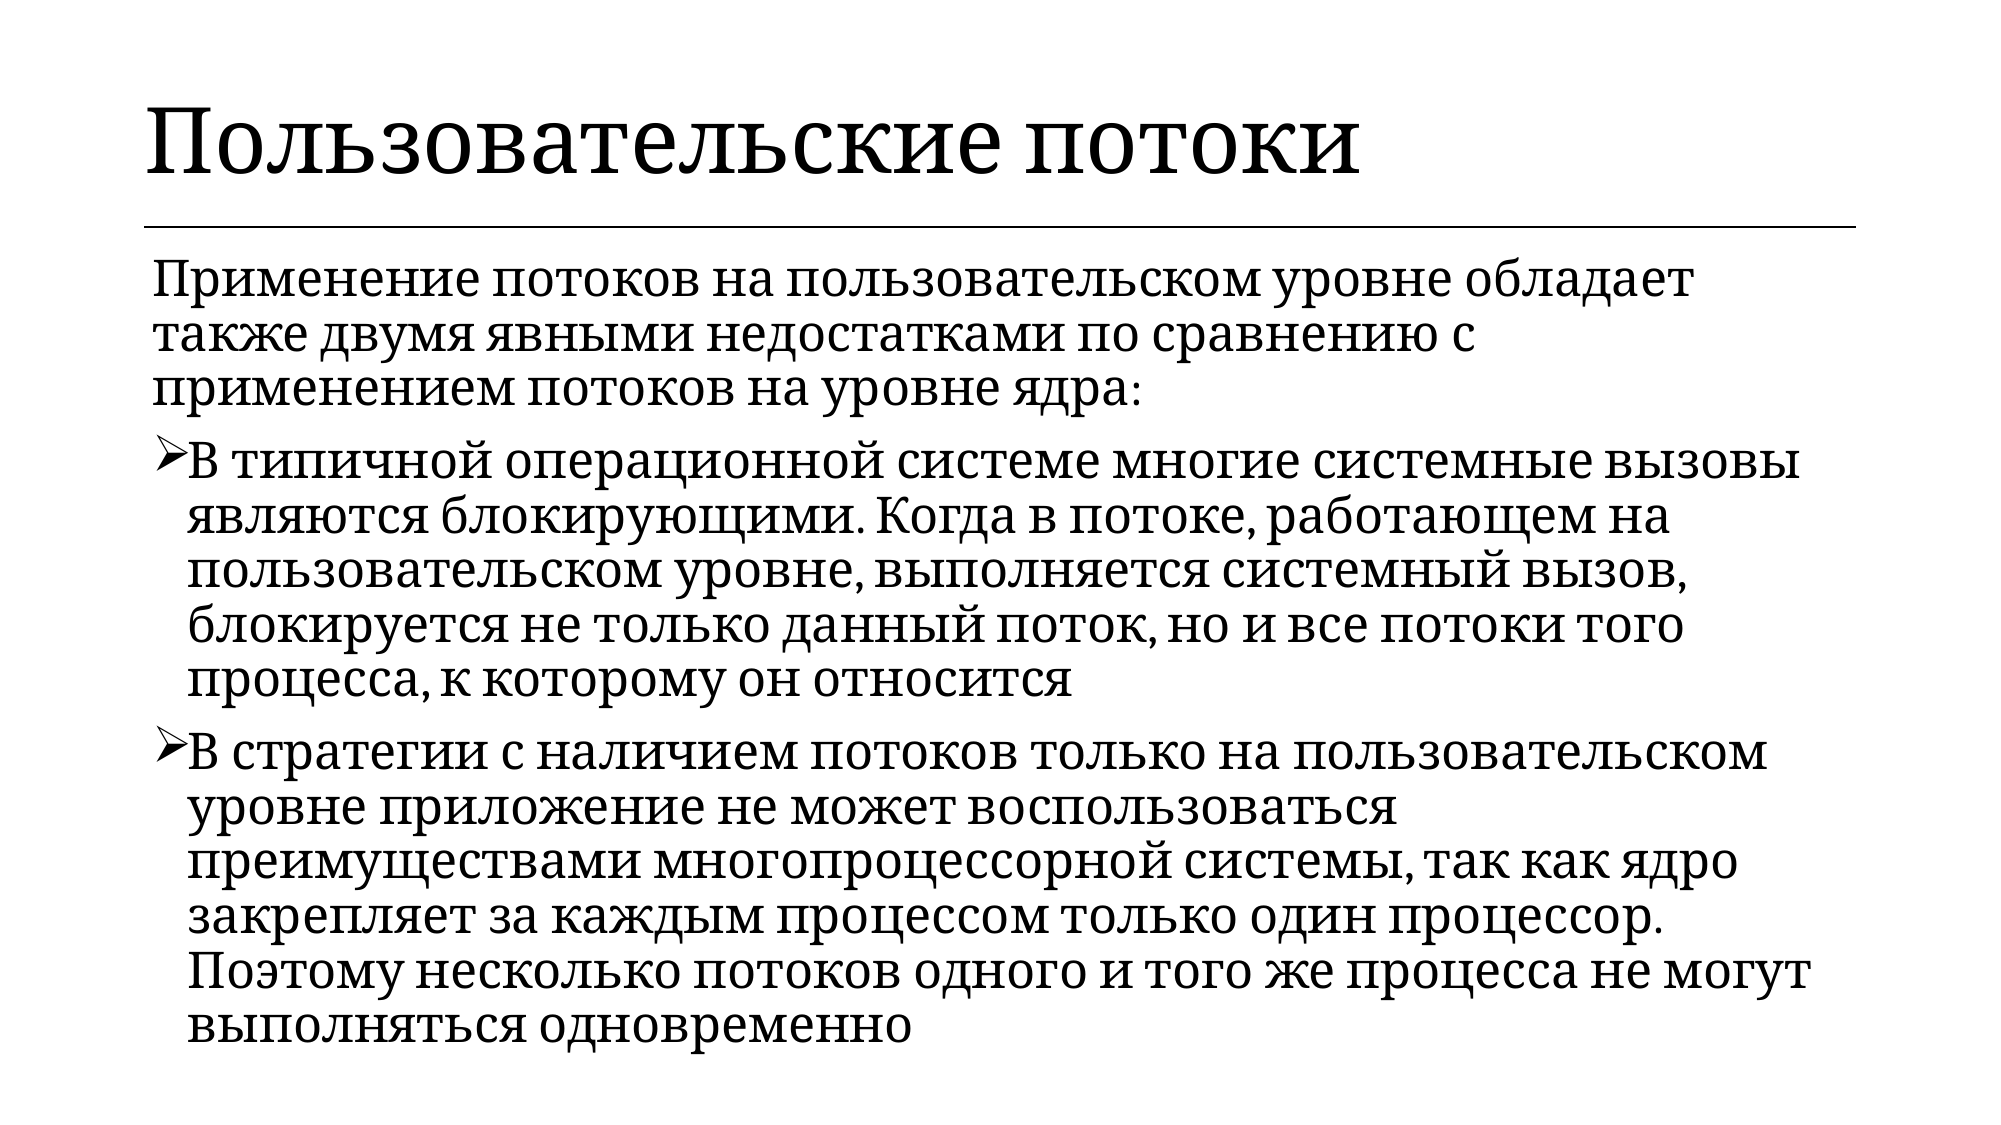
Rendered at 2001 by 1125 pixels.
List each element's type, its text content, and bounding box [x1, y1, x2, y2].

table_header Пользовательские потоки [144, 60, 1856, 226]
list Применение потоков на пользовательском уровне обладает также двумя явными недостатками по сравнению с применением потоков на уровне ядра: В типичной операционной системе многие системные вызовы являются блокирующими. Когда в потоке, работающем на пользовательском уровне, выполняется системный вызов, блокируется не только данный поток, но и все потоки того процесса, к которому он относится В стратегии с наличием потоков только на пользовательском уровне приложение не может воспользоваться преимуществами многопроцессорной системы, так как ядро закрепляет за каждым процессом только один процессор. Поэтому несколько потоков одного и того же процесса не могут выполняться одновременно [137, 245, 1856, 1066]
